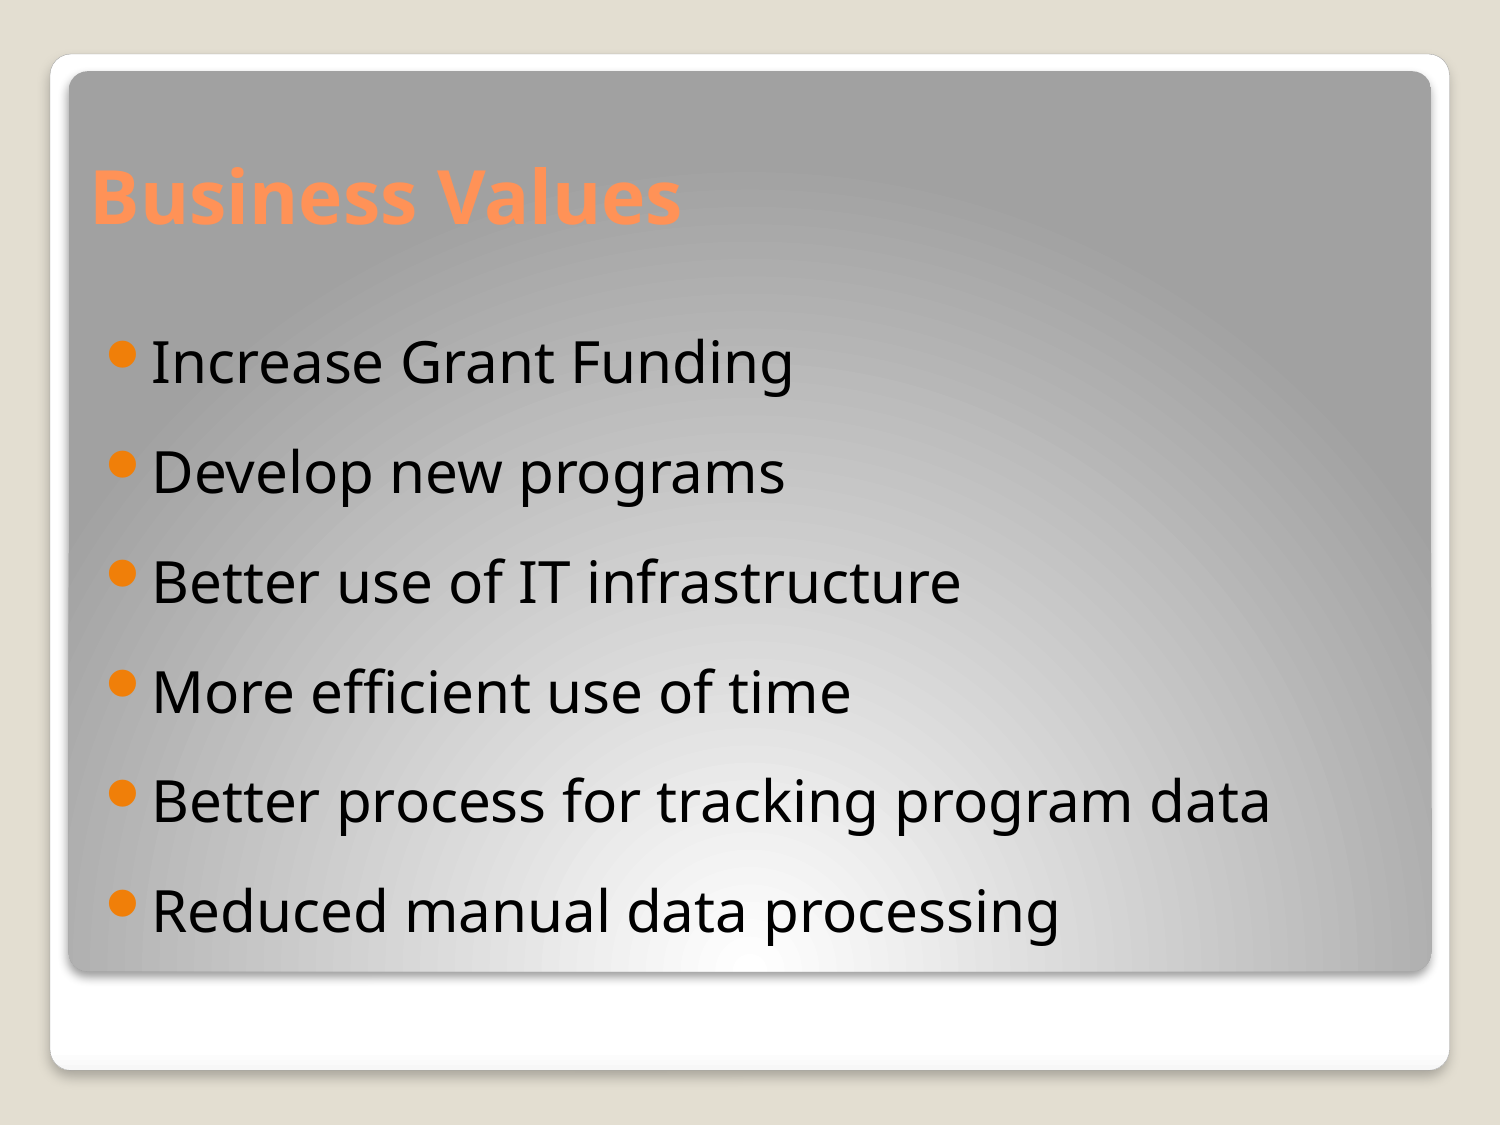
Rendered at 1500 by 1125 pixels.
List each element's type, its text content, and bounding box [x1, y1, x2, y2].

title Business Values [75, 75, 1418, 248]
list Increase Grant Funding Develop new programs Better use of IT infrastructure More efficient use of time Better process for tracking program data Reduced manual data processing [75, 275, 1425, 963]
